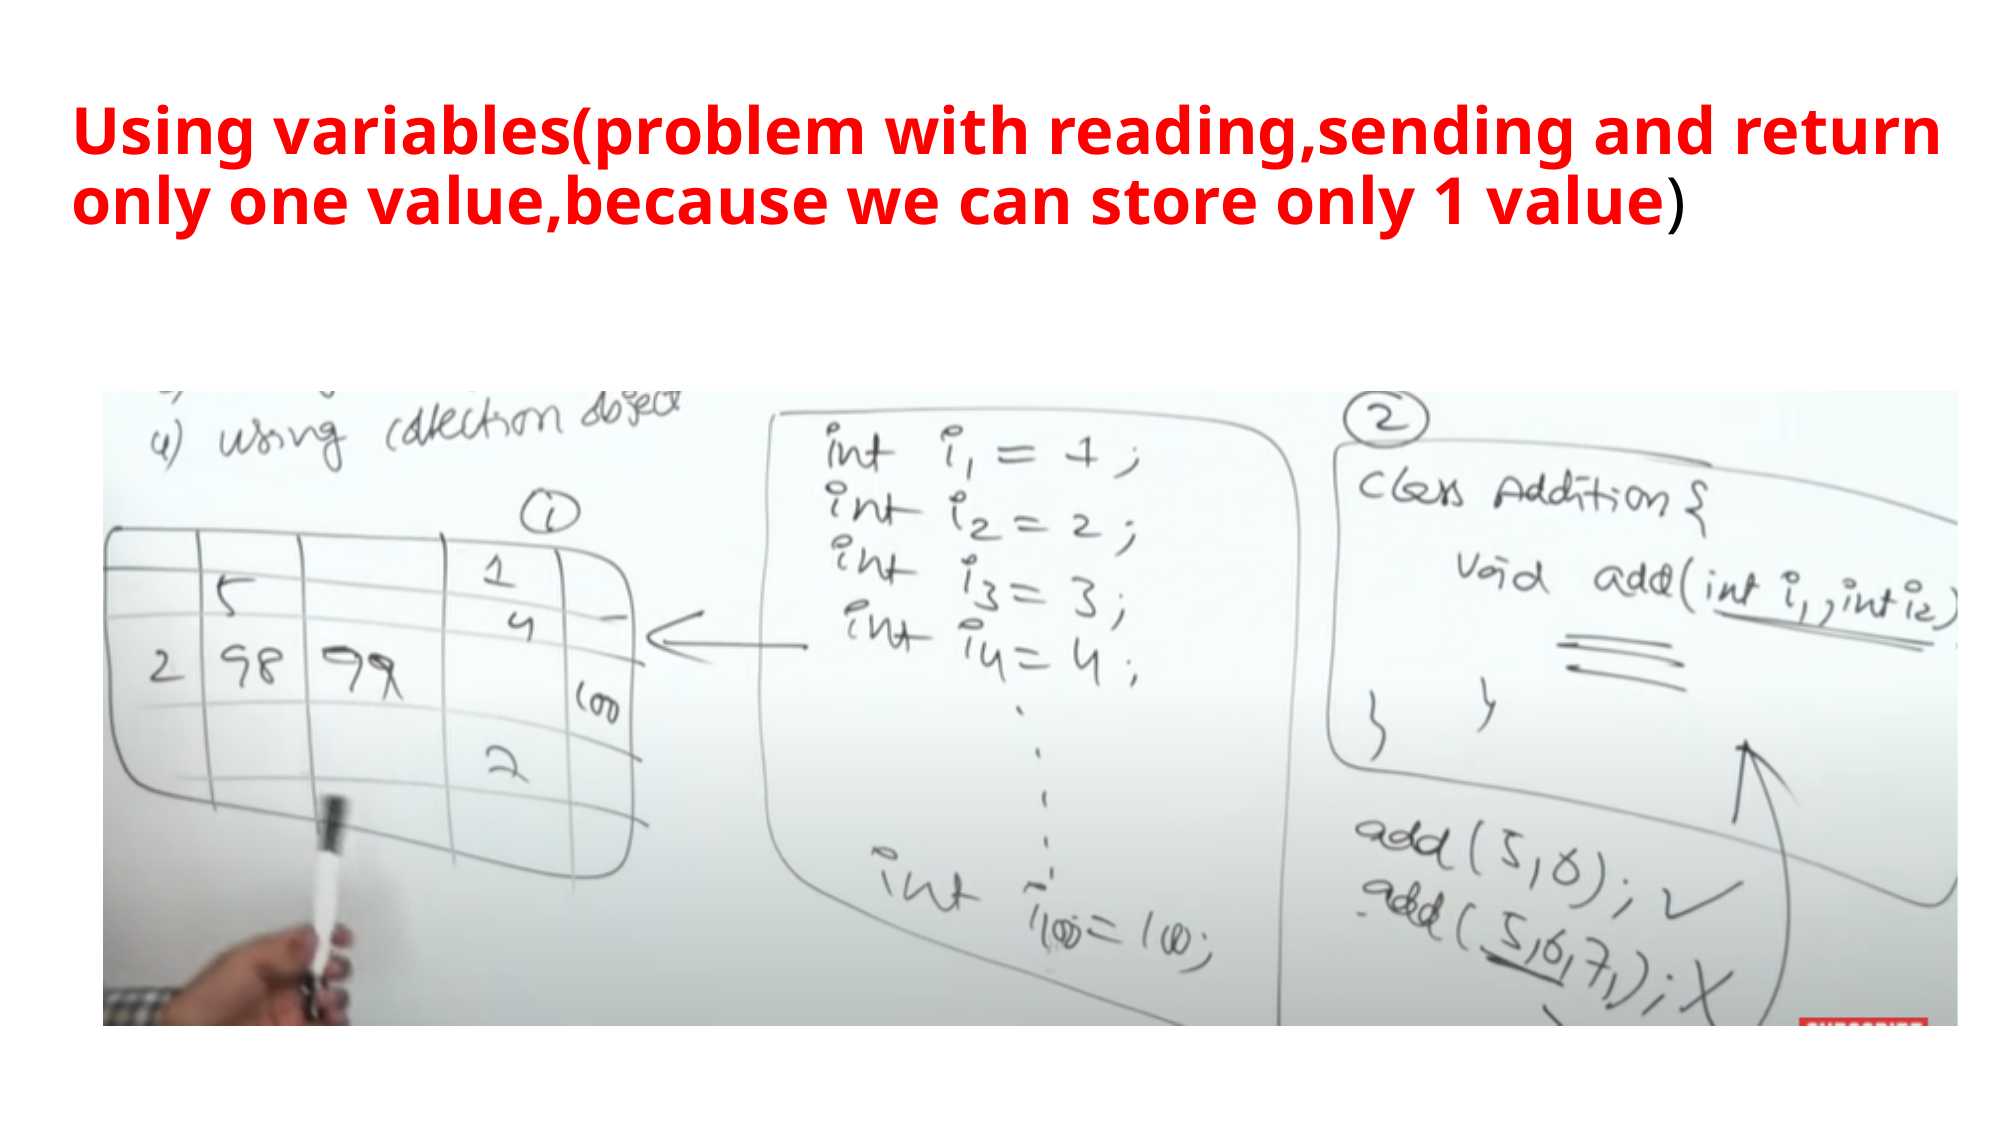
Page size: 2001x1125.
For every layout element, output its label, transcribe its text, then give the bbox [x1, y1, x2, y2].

title Using variables(problem with reading,sending and return only one value,because we can store only 1 value) [56, 59, 1983, 278]
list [103, 391, 1974, 1026]
